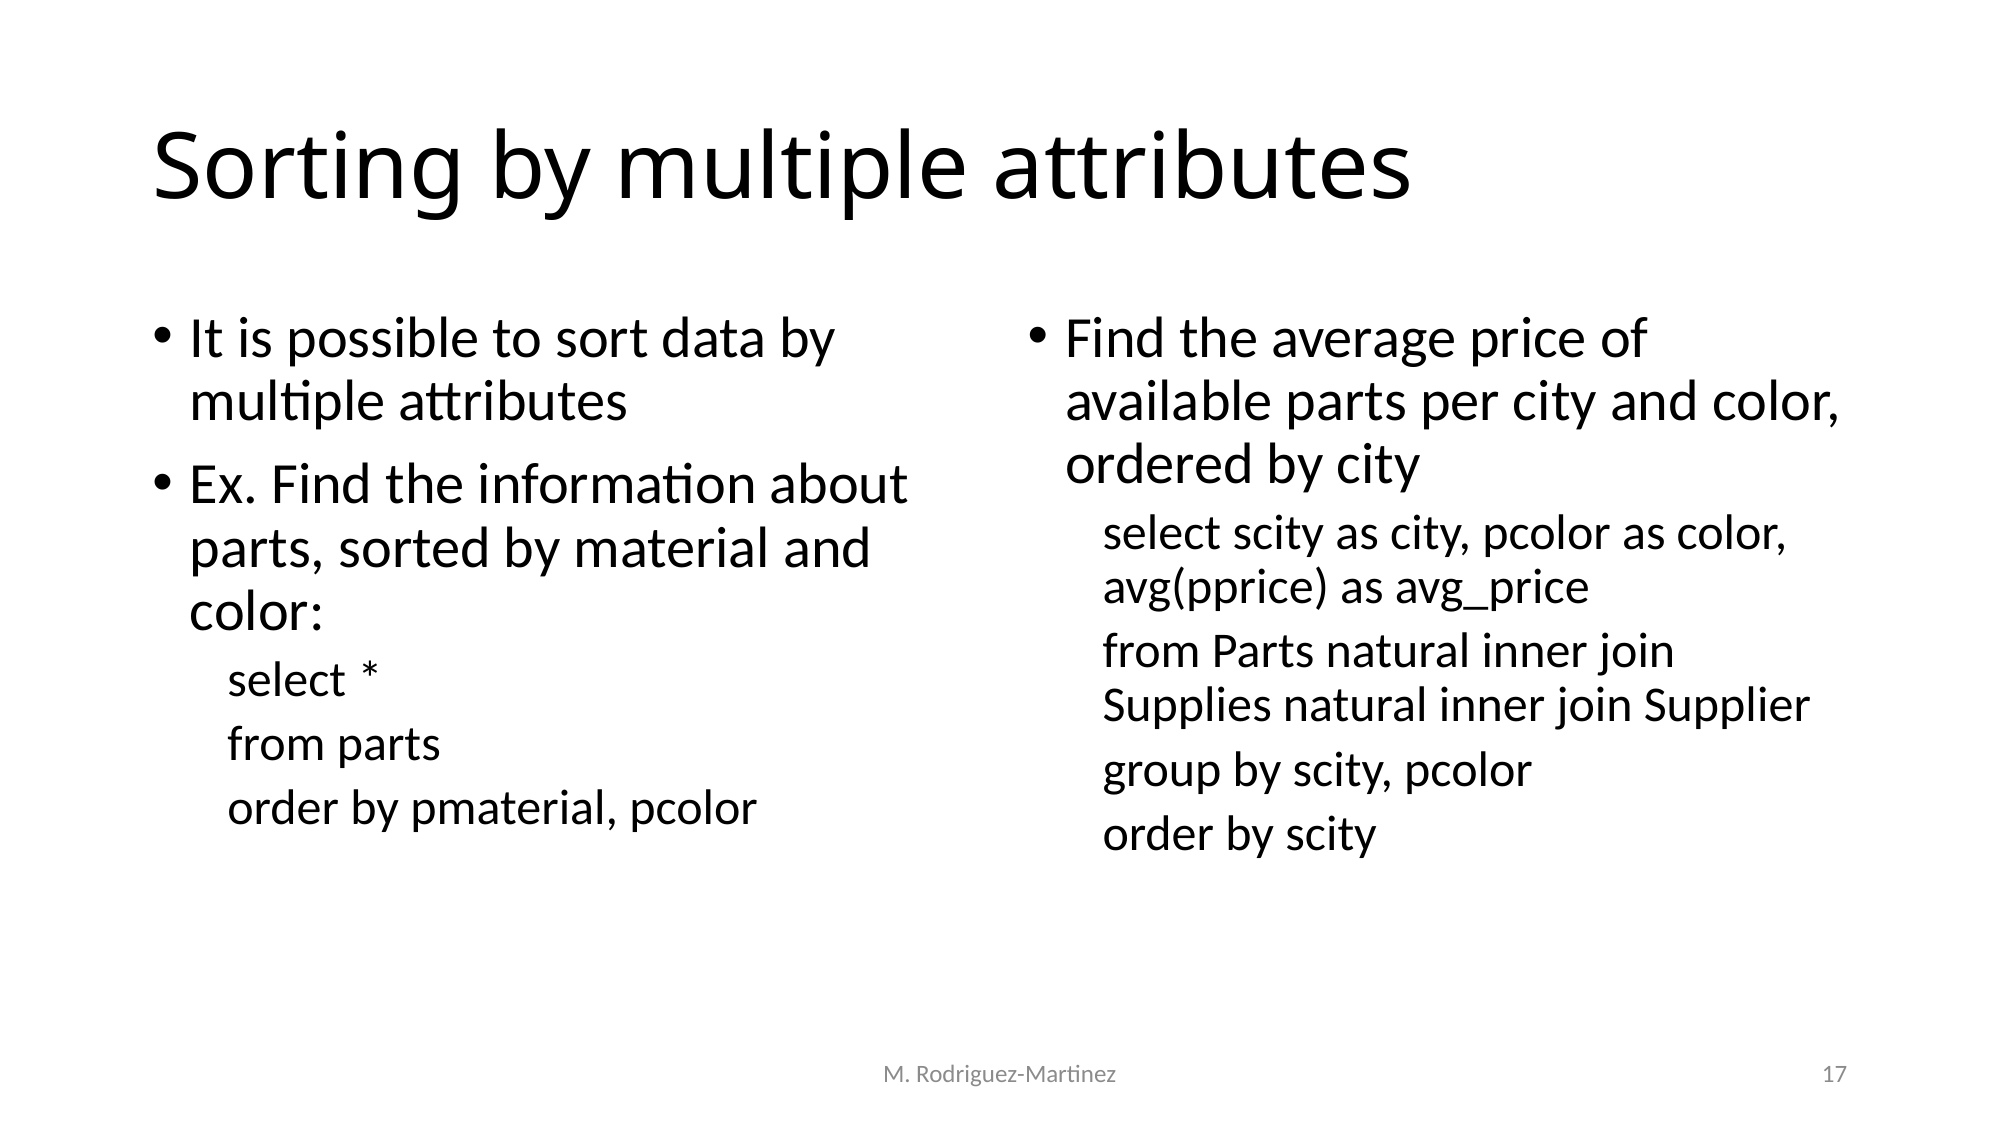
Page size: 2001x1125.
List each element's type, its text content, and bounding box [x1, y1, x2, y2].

list It is possible to sort data by multiple attributes Ex. Find the information about parts, sorted by material and color: select * from parts order by pmaterial, pcolor [137, 299, 988, 1014]
list Find the average price of available parts per city and color, ordered by city select scity as city, pcolor as color, avg(pprice) as avg_price from Parts natural inner join Supplies natural inner join Supplier group by scity, pcolor order by scity [1012, 299, 1863, 1014]
title Sorting by multiple attributes [137, 59, 1863, 278]
slide_number 17 [1412, 1042, 1863, 1103]
footer M. Rodriguez-Martinez [662, 1042, 1338, 1103]
